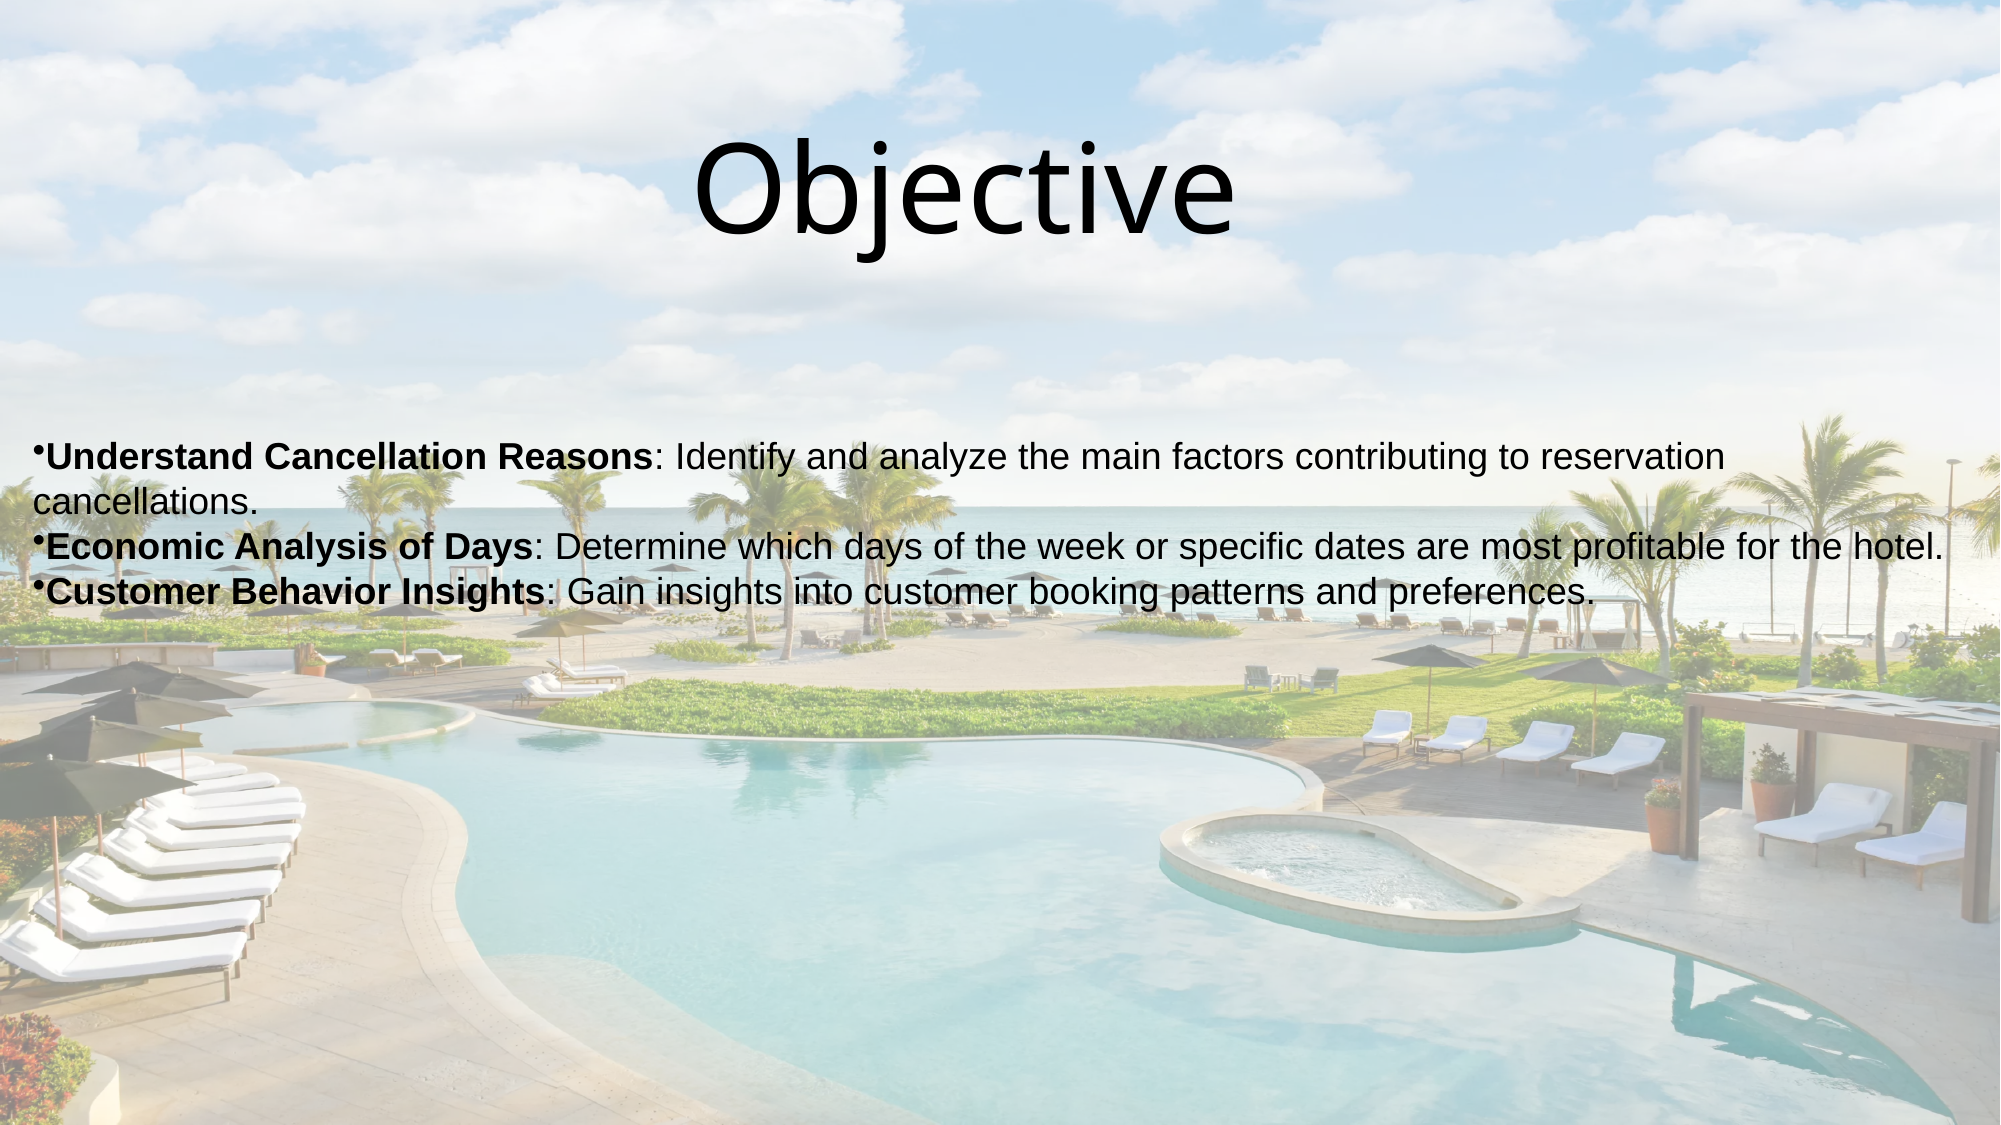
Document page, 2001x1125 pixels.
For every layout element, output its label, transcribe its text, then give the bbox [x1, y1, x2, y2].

title Objective [322, 30, 1607, 188]
subtitle Understand Cancellation Reasons: Identify and analyze the main factors contributing to reservation cancellations. Economic Analysis of Days: Determine which days of the week or specific dates are most profitable for the hotel. Customer Behavior Insights: Gain insights into customer booking patterns and preferences. [17, 188, 1963, 856]
